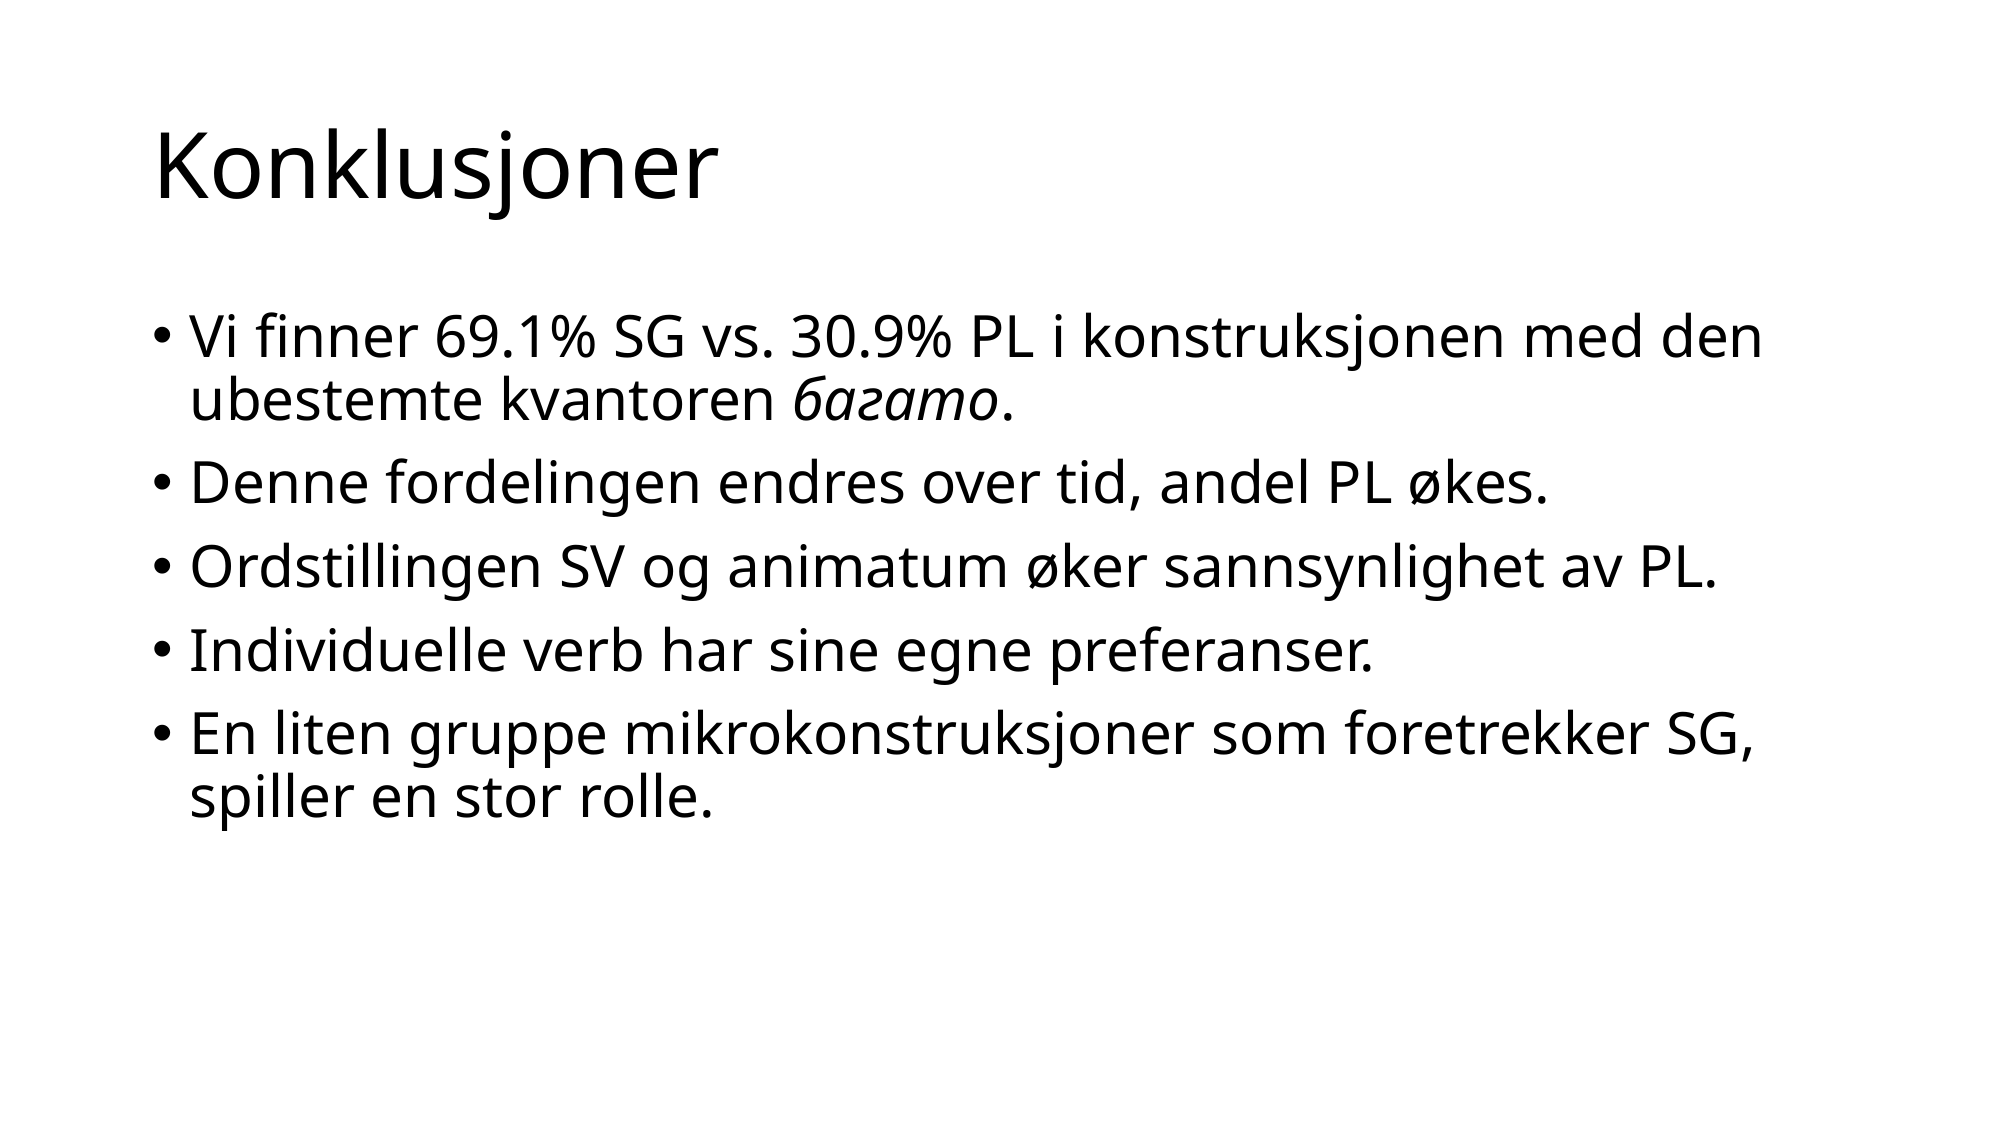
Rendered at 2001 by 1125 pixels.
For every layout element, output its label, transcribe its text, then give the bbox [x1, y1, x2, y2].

list Vi finner 69.1% SG vs. 30.9% PL i konstruksjonen med den ubestemte kvantoren багато. Denne fordelingen endres over tid, andel PL økes. Ordstillingen SV og animatum øker sannsynlighet av PL. Individuelle verb har sine egne preferanser. En liten gruppe mikrokonstruksjoner som foretrekker SG, spiller en stor rolle. [137, 299, 1863, 1014]
title Konklusjoner [137, 59, 1863, 278]
